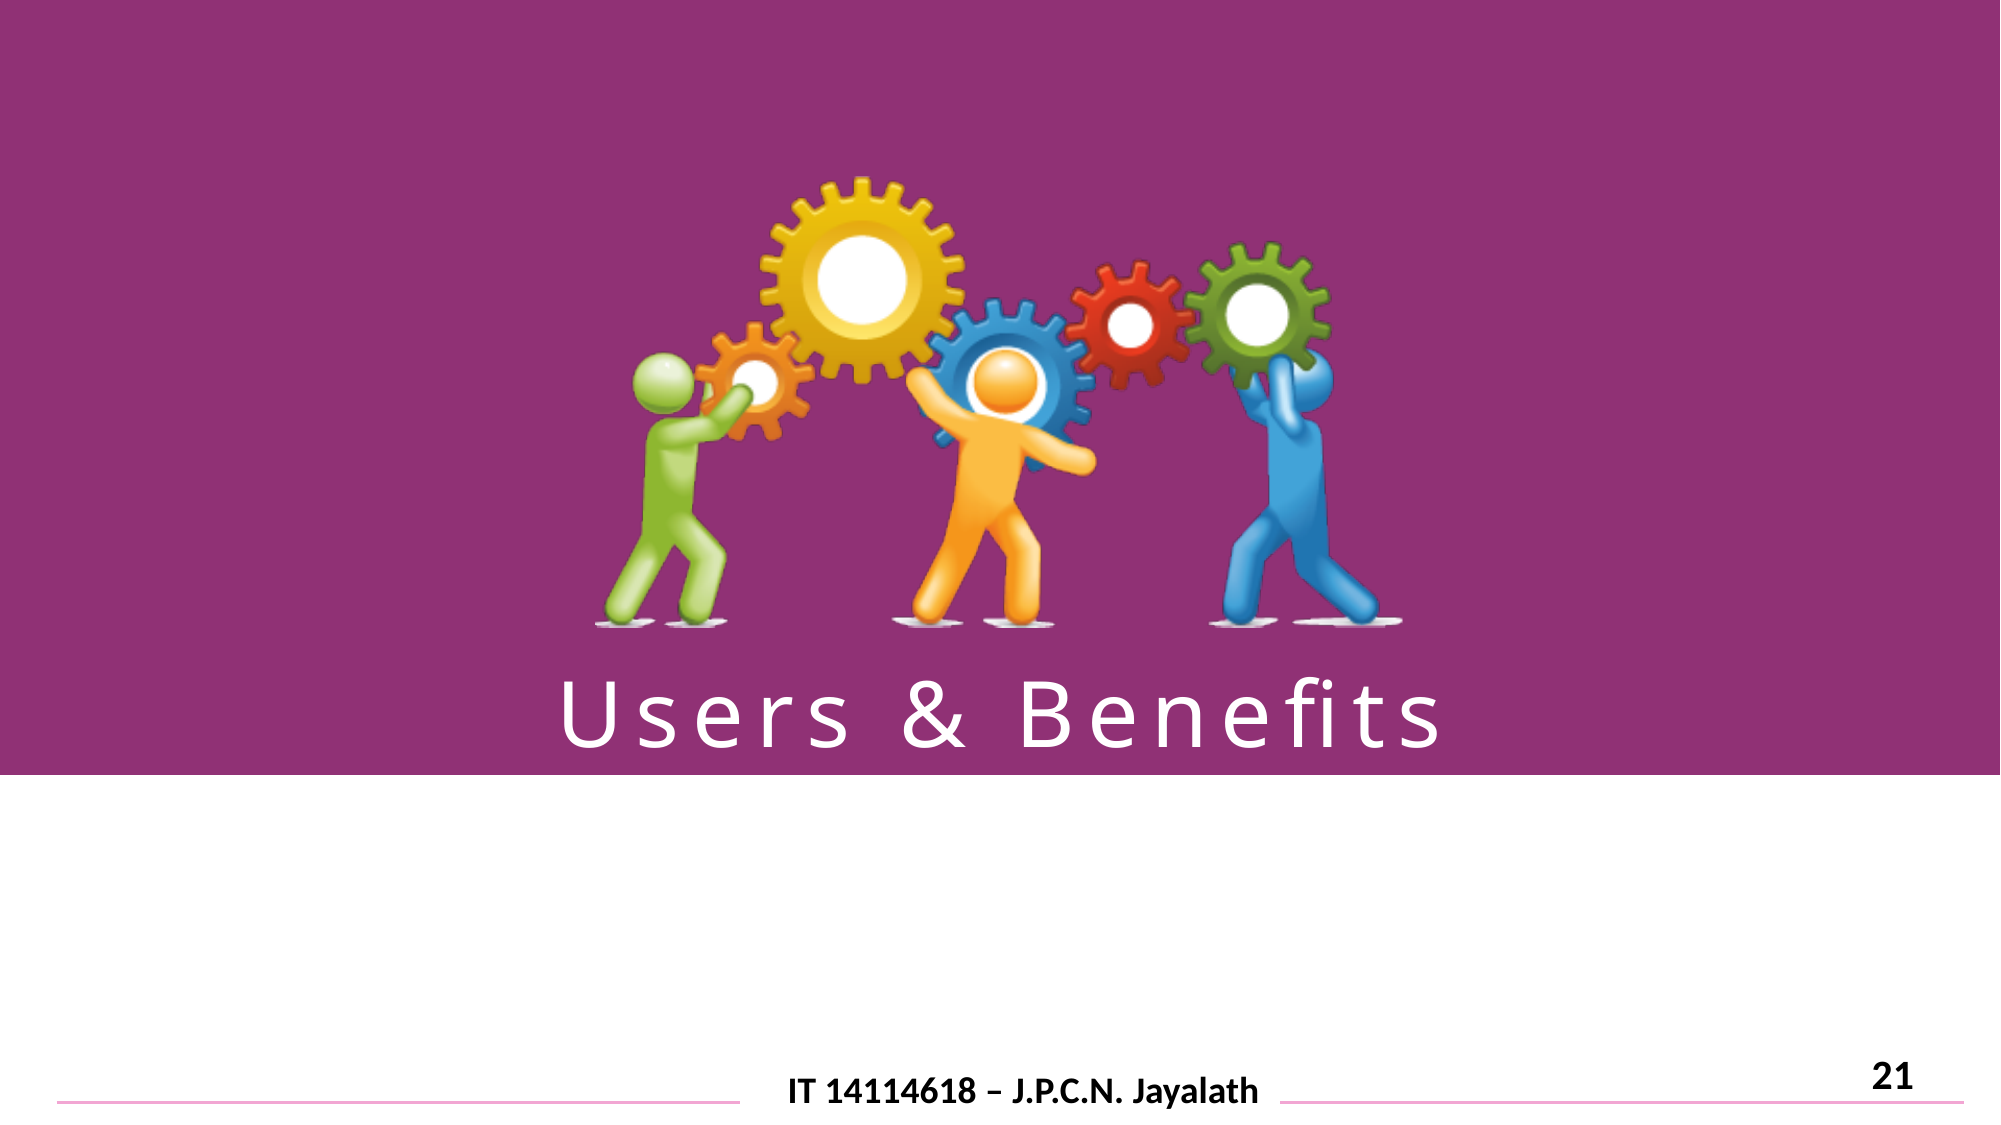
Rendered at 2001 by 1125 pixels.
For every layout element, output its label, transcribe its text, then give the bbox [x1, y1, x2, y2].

picture [595, 146, 1405, 629]
slide_number 21 [1479, 1042, 1930, 1102]
text_box Users & Benefits [520, 648, 1479, 774]
text_box [0, 0, 2000, 776]
text_box IT 14114618 – J.P.C.N. Jayalath [772, 1058, 1381, 1119]
